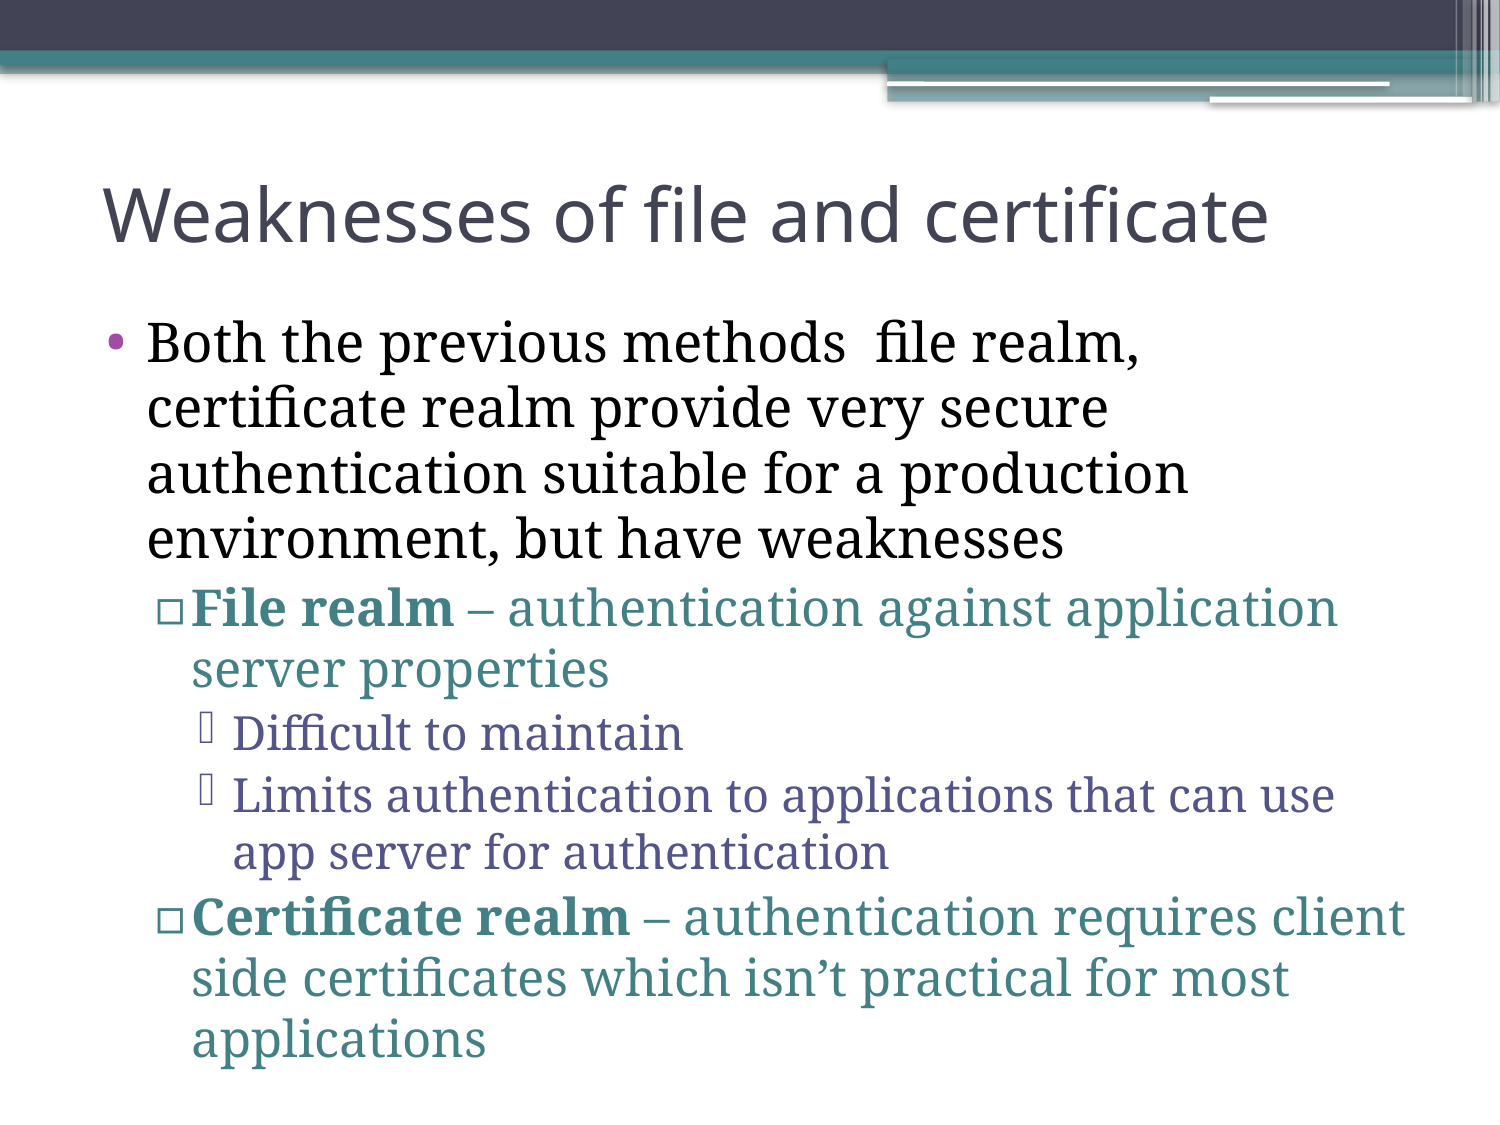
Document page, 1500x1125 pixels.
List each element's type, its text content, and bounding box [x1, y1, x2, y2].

title Weaknesses of file and certificate [87, 125, 1438, 300]
list Both the previous methods file realm, certificate realm provide very secure authentication suitable for a production environment, but have weaknesses File realm – authentication against application server properties Difficult to maintain Limits authentication to applications that can use app server for authentication Certificate realm – authentication requires client side certificates which isn’t practical for most applications [75, 299, 1425, 1079]
